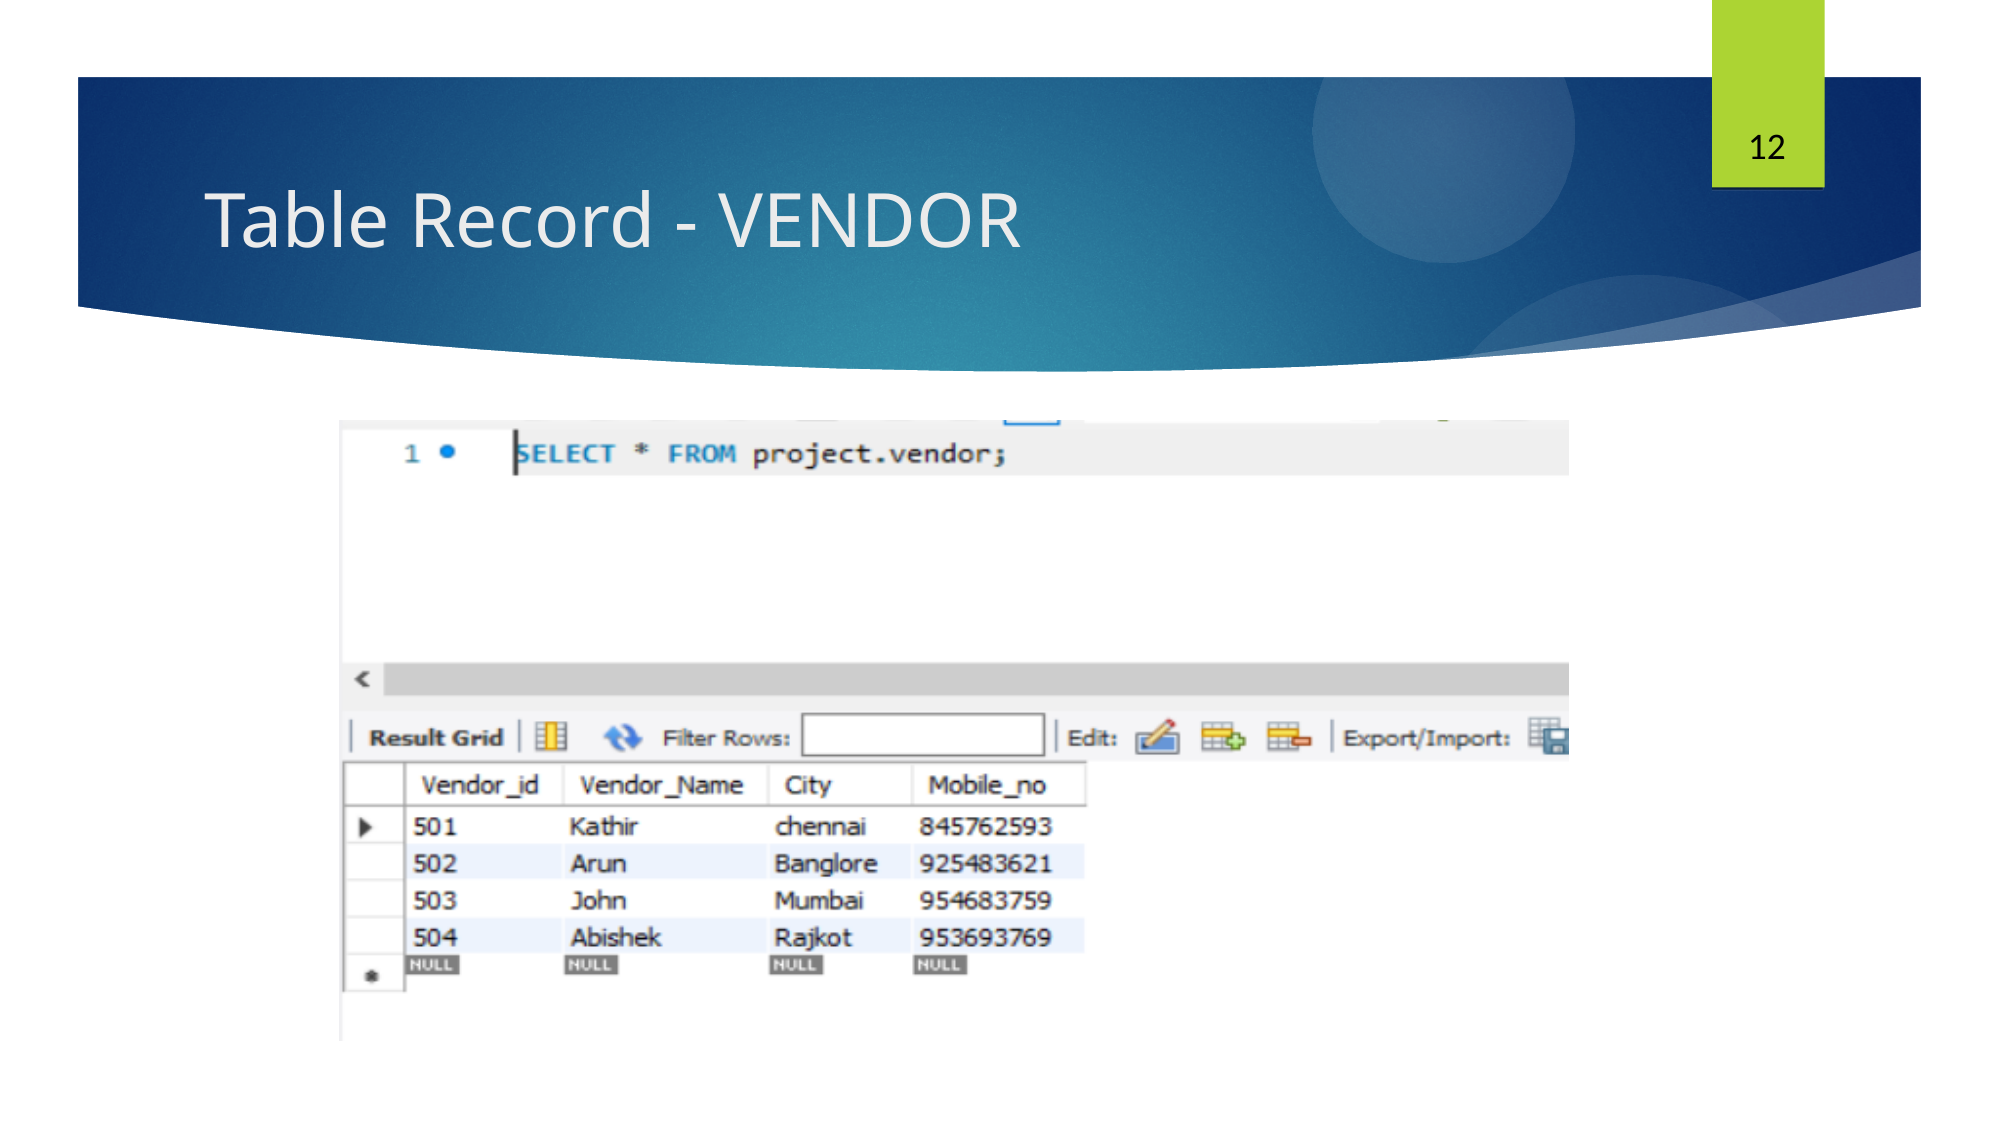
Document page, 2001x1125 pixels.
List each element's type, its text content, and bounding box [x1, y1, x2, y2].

text_box 12 [1698, 48, 1836, 175]
title Table Record - VENDOR [189, 159, 1627, 276]
picture [79, 78, 1920, 371]
picture [339, 420, 1569, 1041]
